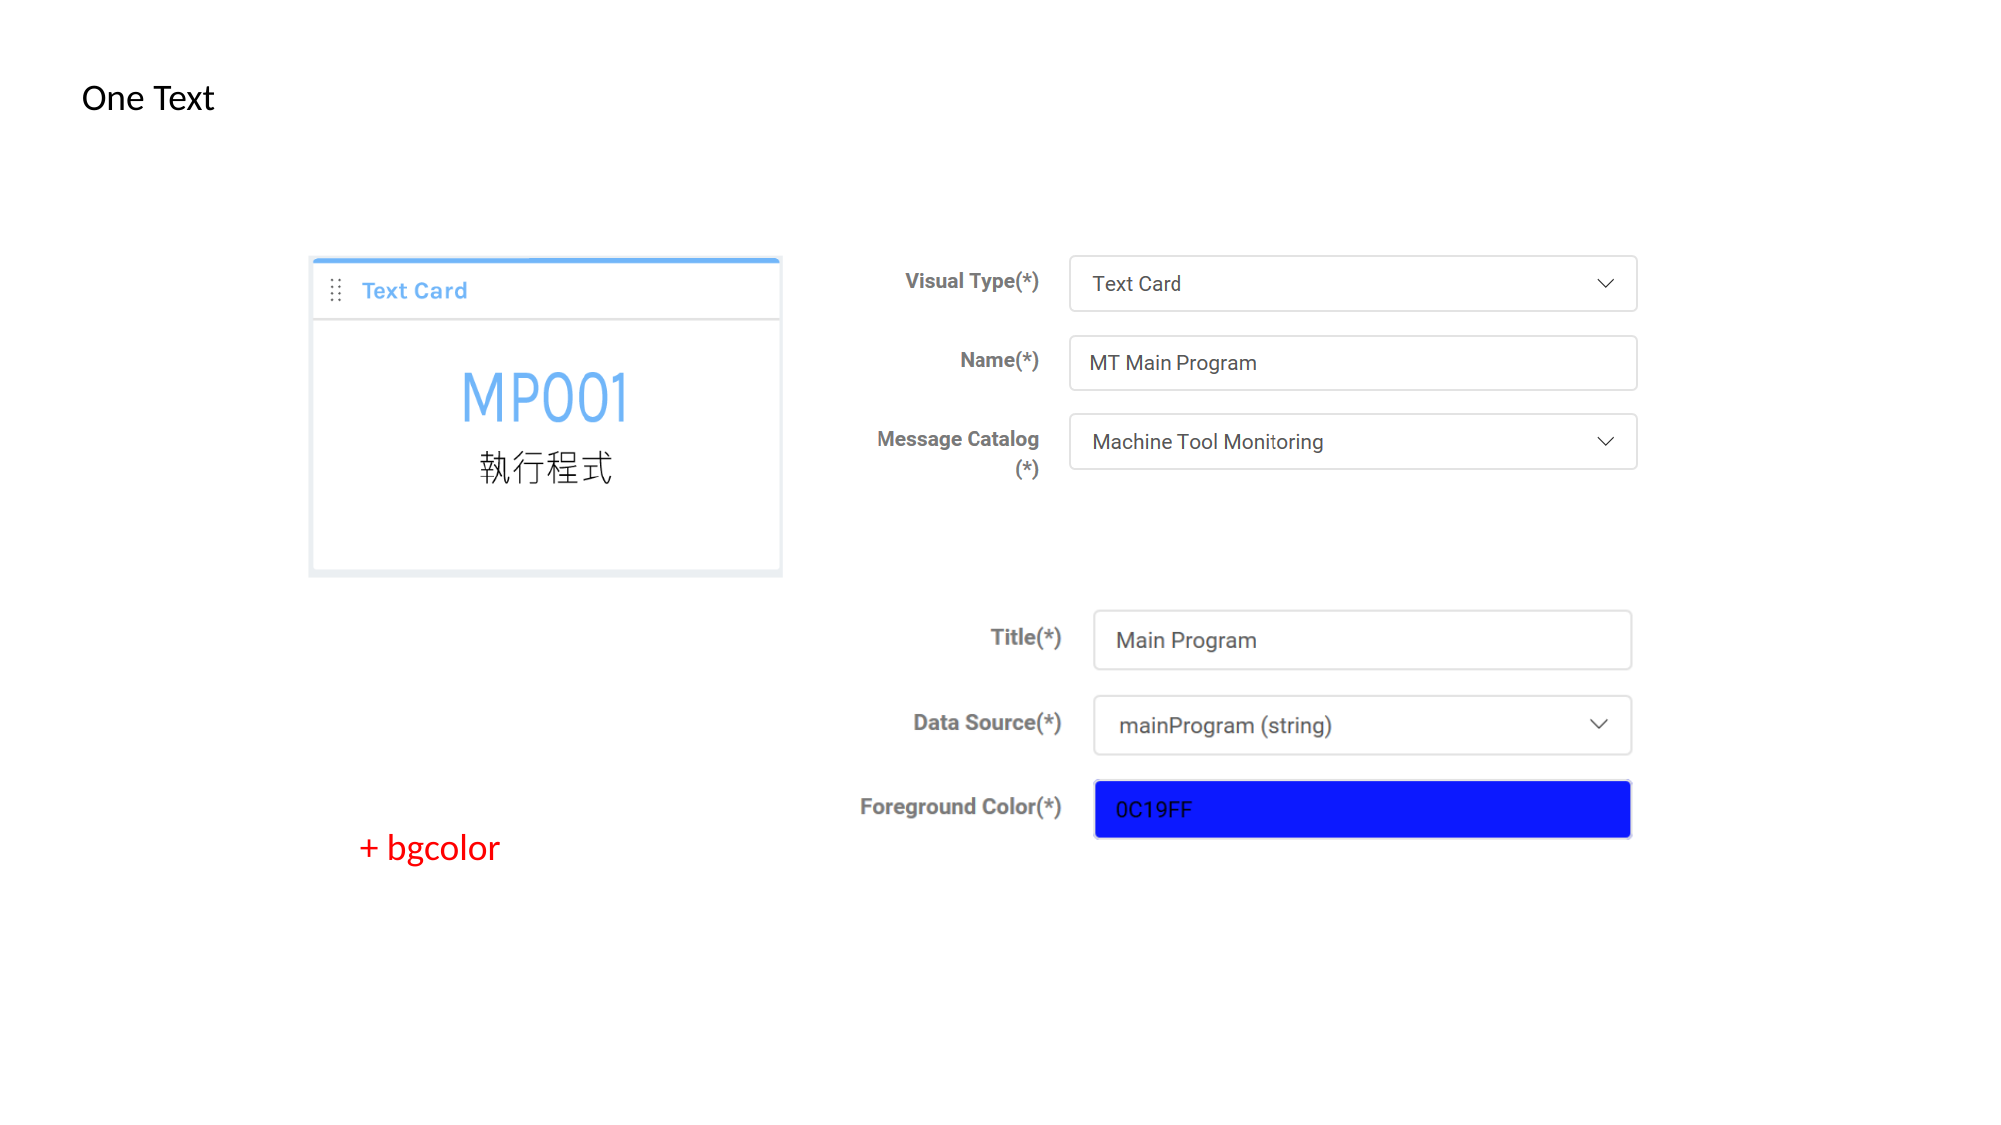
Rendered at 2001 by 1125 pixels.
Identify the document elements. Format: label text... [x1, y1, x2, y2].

picture [288, 226, 1707, 910]
text_box One Text [67, 66, 231, 126]
text_box + bgcolor [345, 815, 516, 875]
